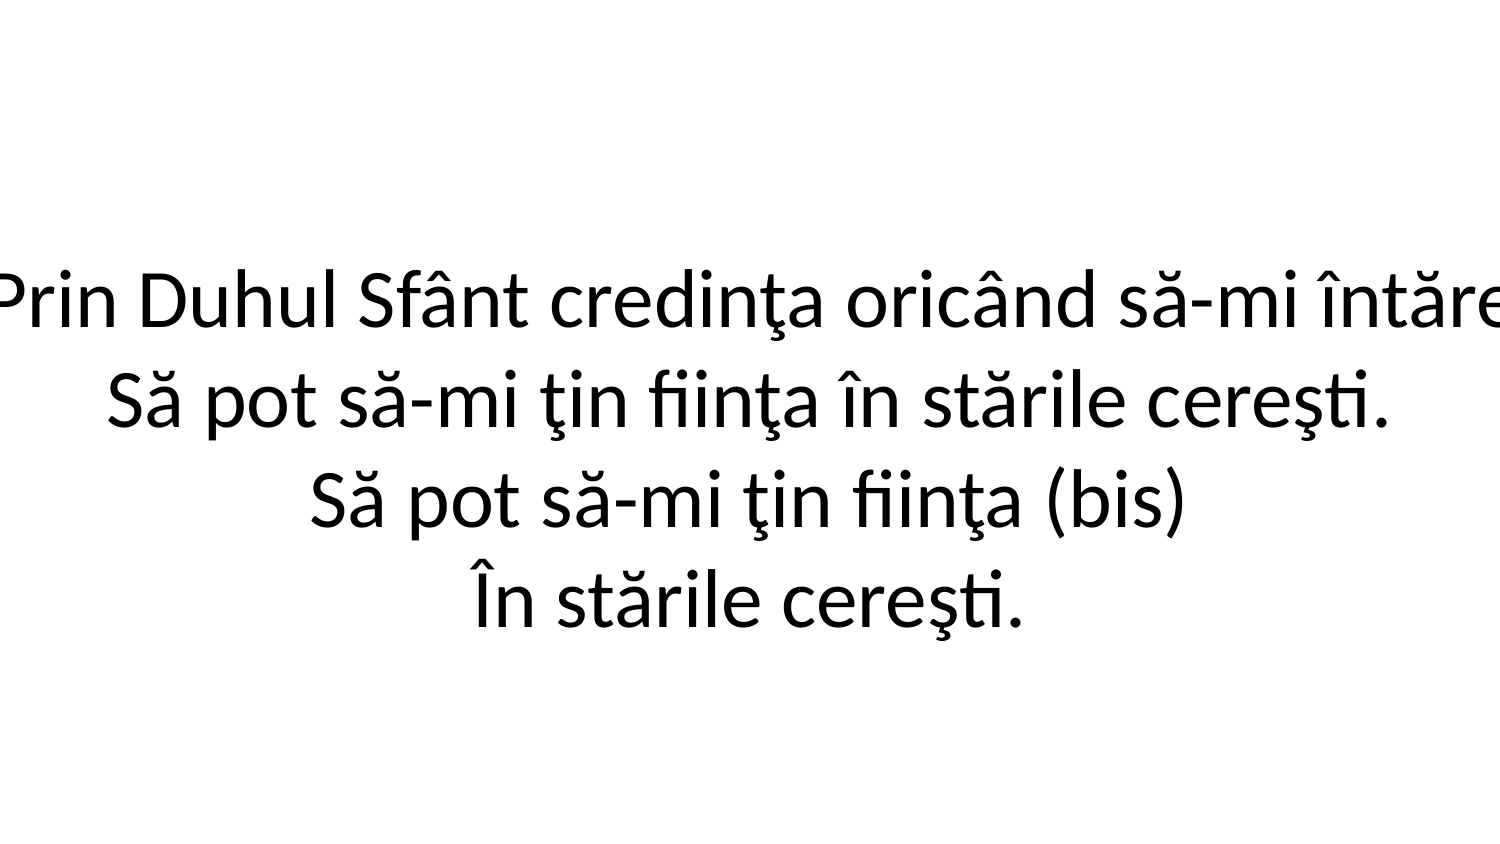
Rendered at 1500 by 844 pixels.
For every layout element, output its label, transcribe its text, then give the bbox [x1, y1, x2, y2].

text_box 2. Prin Duhul Sfânt credinţa oricând să-mi întăreşti Să pot să-mi ţin fiinţa în stările cereşti. Să pot să-mi ţin fiinţa (bis) În stările cereşti. [0, 192, 1500, 652]
